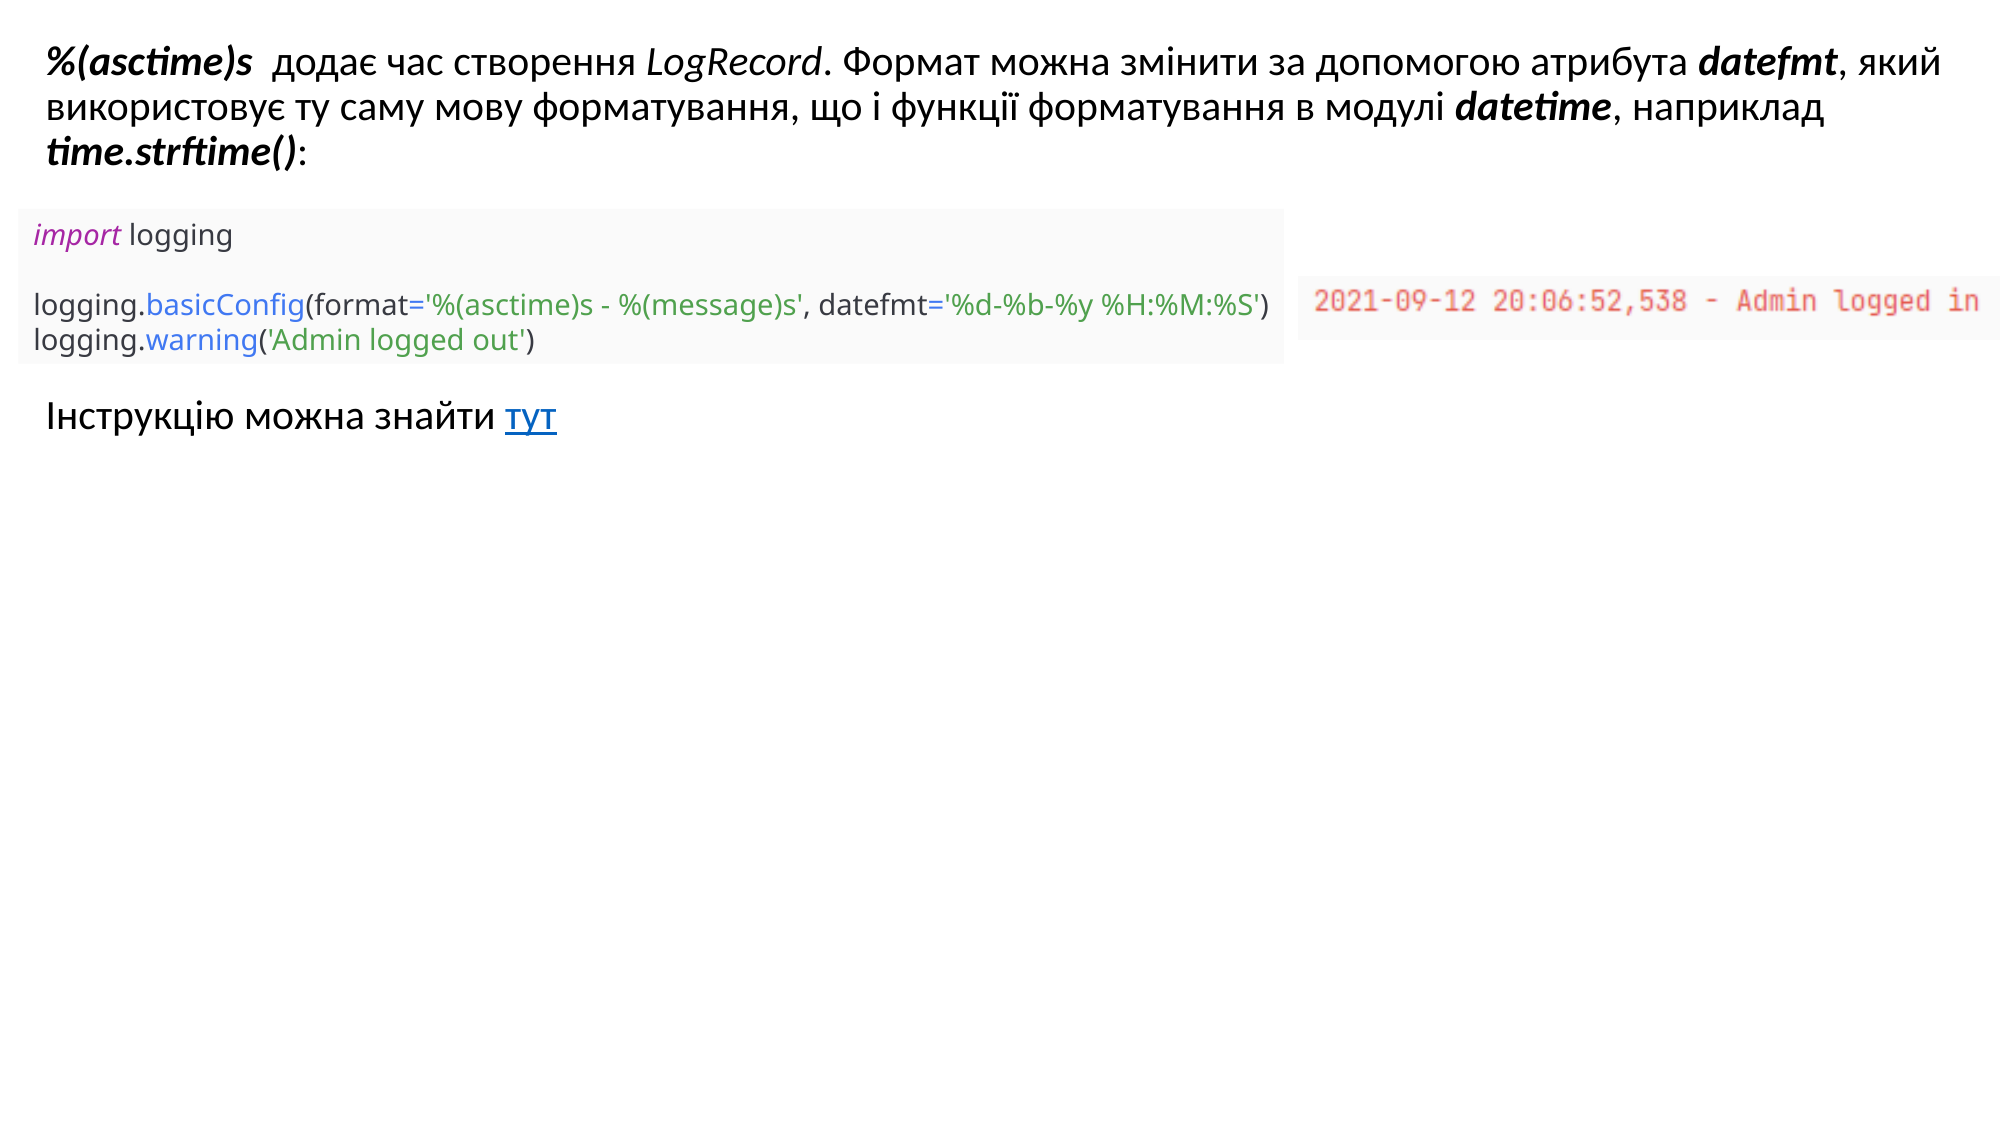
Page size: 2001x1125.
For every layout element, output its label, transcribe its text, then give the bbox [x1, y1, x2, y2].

text_box import logging logging.basicConfig(format='%(asctime)s - %(message)s', datefmt='%d-%b-%y %H:%M:%S') logging.warning('Admin logged out') [18, 208, 1284, 364]
picture [1298, 276, 2000, 340]
list %(asctime)s додає час створення LogRecord. Формат можна змінити за допомогою атрибута datefmt, який використовує ту саму мову форматування, що і функції форматування в модулі datetime, наприклад time.strftime(): Інструкцію можна знайти тут [30, 31, 1964, 1087]
